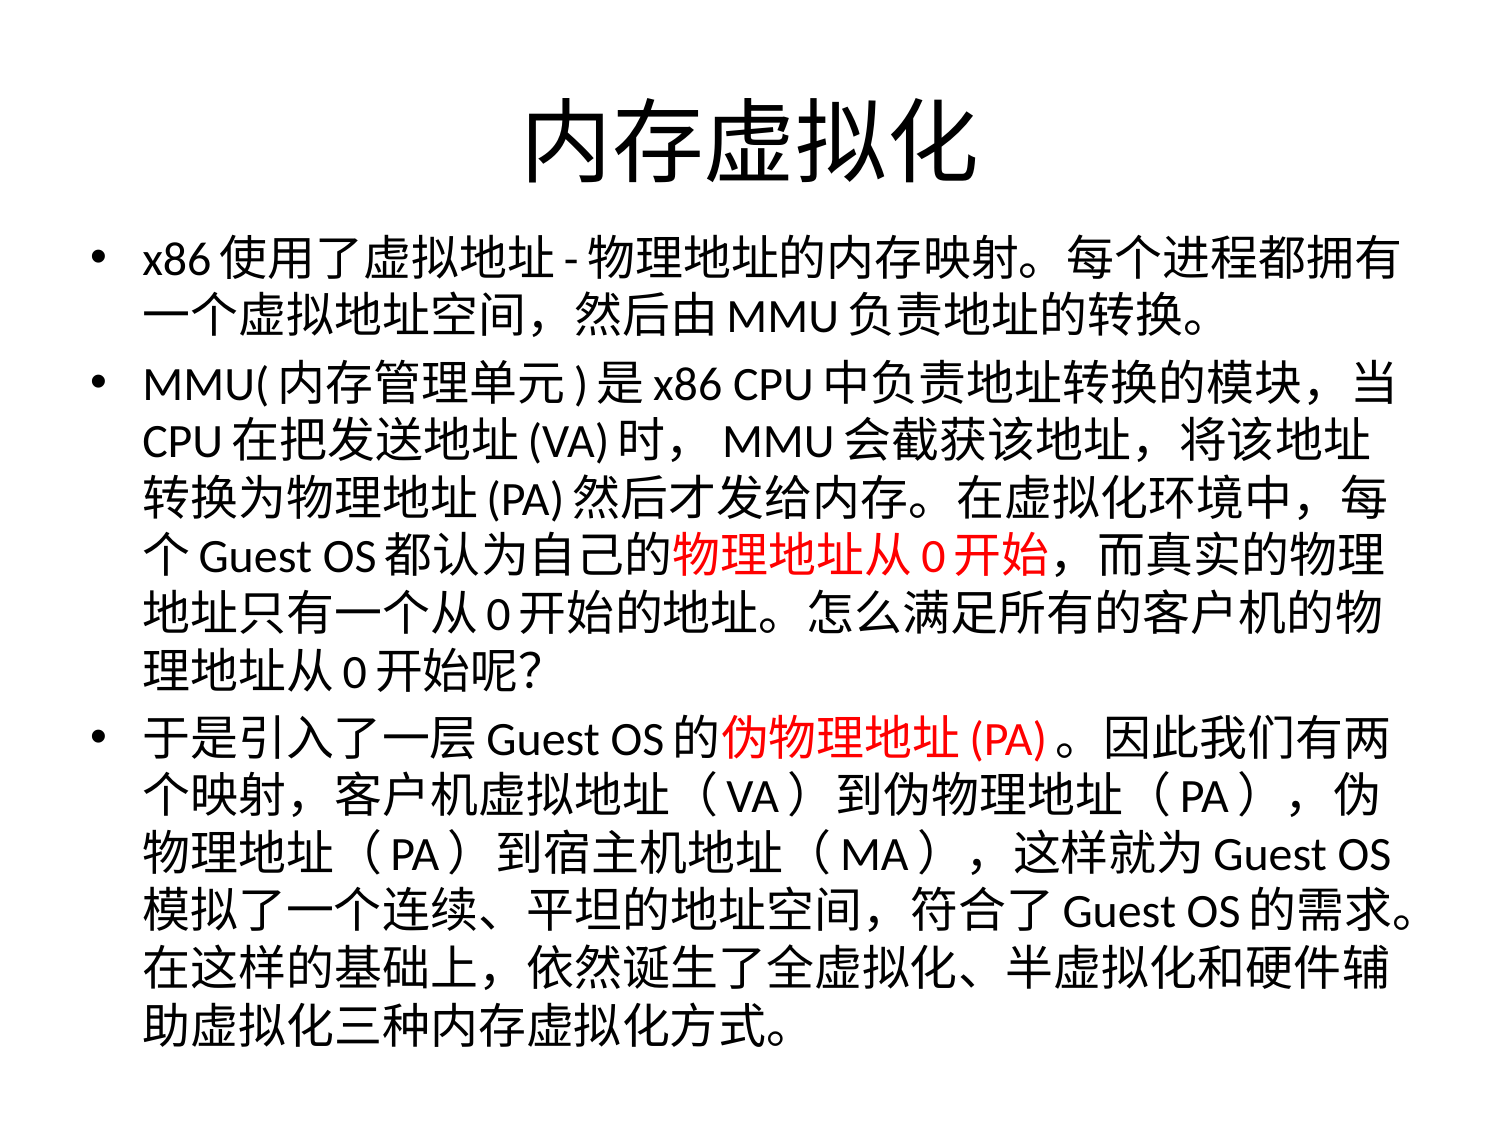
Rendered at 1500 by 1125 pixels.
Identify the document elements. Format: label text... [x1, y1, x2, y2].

list x86使用了虚拟地址-物理地址的内存映射。每个进程都拥有一个虚拟地址空间，然后由MMU负责地址的转换。 MMU(内存管理单元)是x86 CPU中负责地址转换的模块，当CPU在把发送地址(VA)时，MMU会截获该地址，将该地址转换为物理地址(PA)然后才发给内存。在虚拟化环境中，每个Guest OS都认为自己的物理地址从0开始，而真实的物理地址只有一个从0开始的地址。怎么满足所有的客户机的物理地址从0开始呢？ 于是引入了一层Guest OS的伪物理地址(PA)。因此我们有两个映射，客户机虚拟地址（VA）到伪物理地址（PA），伪物理地址（PA）到宿主机地址（MA），这样就为Guest OS模拟了一个连续、平坦的地址空间，符合了Guest OS的需求。在这样的基础上，依然诞生了全虚拟化、半虚拟化和硬件辅助虚拟化三种内存虚拟化方式。 [75, 219, 1425, 1083]
title 内存虚拟化 [75, 45, 1425, 219]
